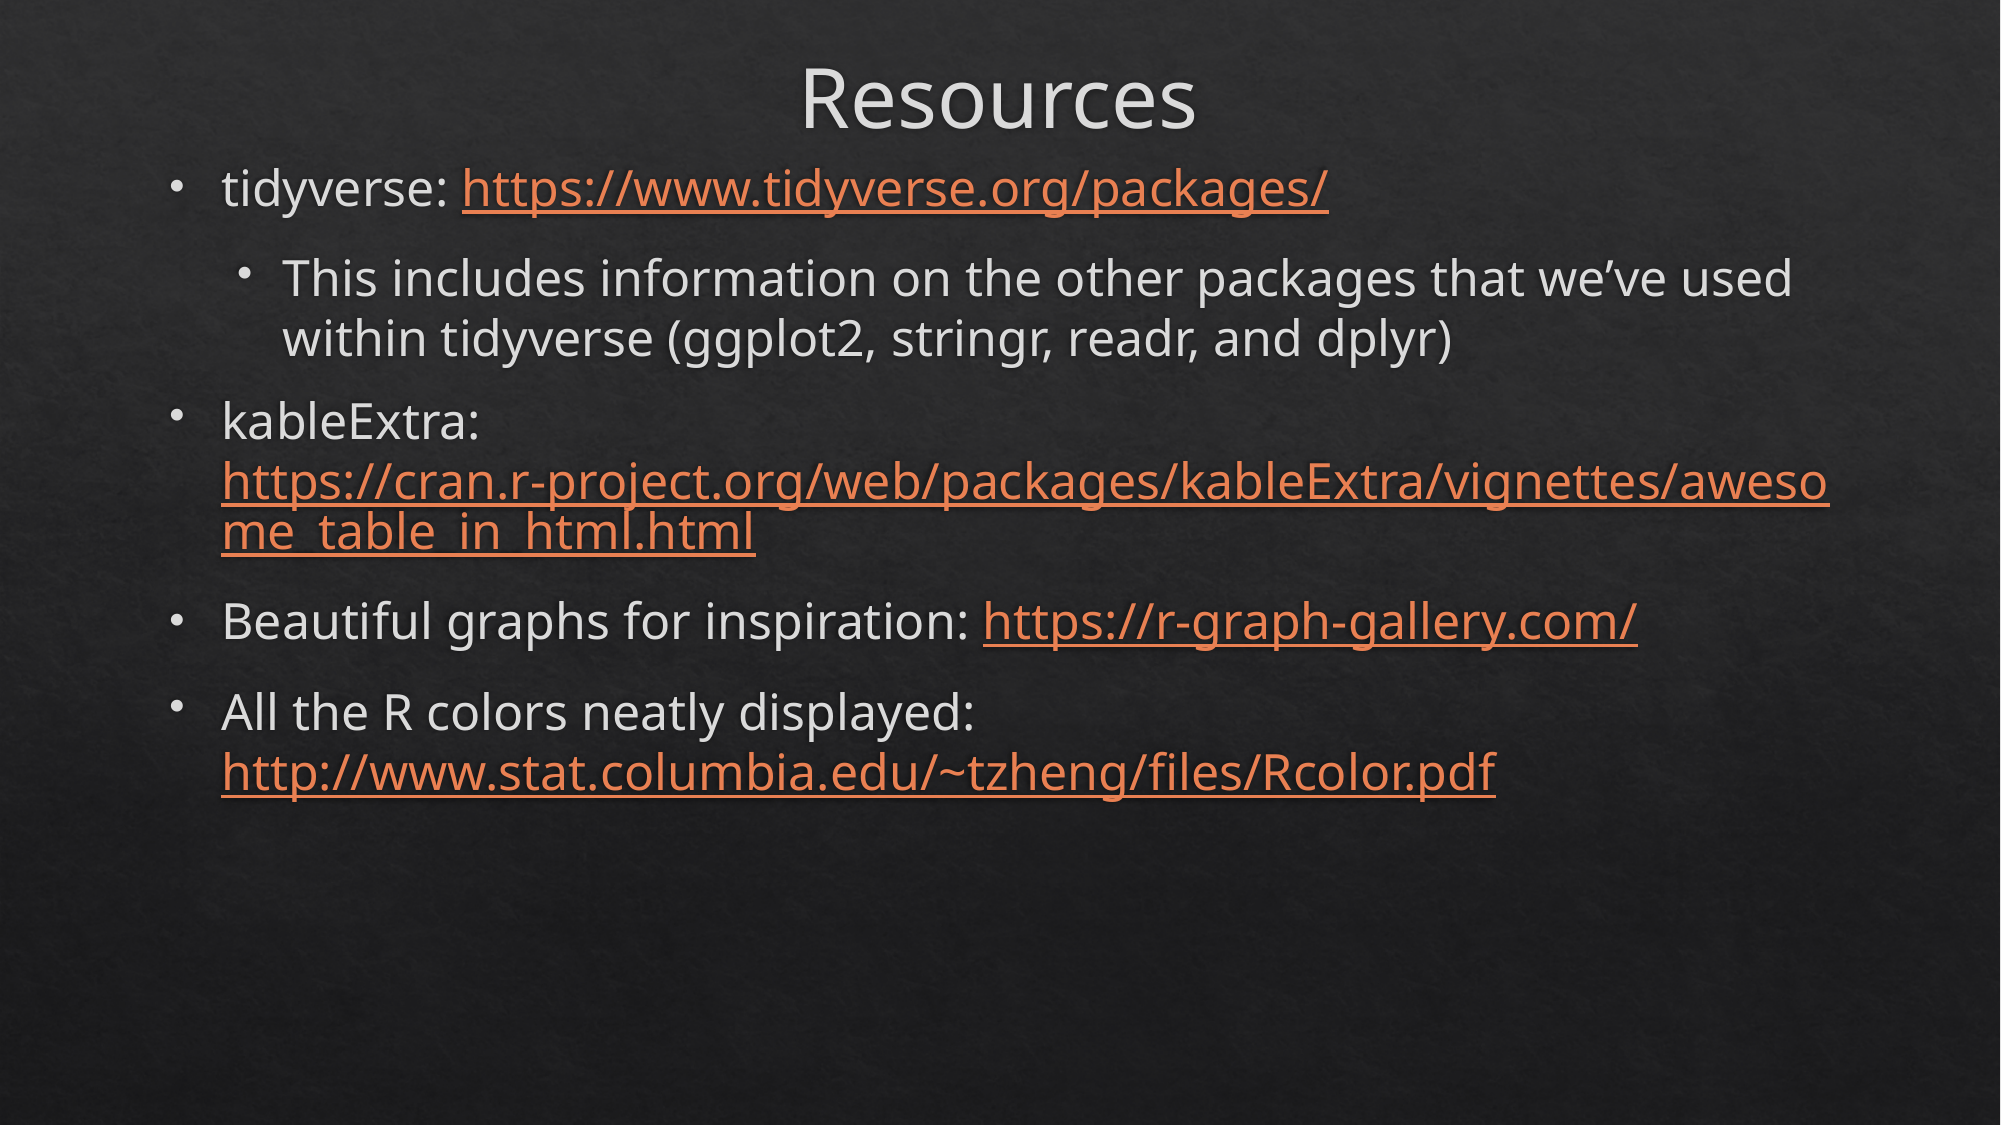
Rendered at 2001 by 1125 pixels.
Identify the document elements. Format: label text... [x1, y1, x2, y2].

title Resources [149, 15, 1849, 146]
list tidyverse: https://www.tidyverse.org/packages/ This includes information on the other packages that we’ve used within tidyverse (ggplot2, stringr, readr, and dplyr) kableExtra: https://cran.r-project.org/web/packages/kableExtra/vignettes/awesome_table_in_html.html Beautiful graphs for inspiration: https://r-graph-gallery.com/ All the R colors neatly displayed: http://www.stat.columbia.edu/~tzheng/files/Rcolor.pdf [149, 148, 1849, 1110]
